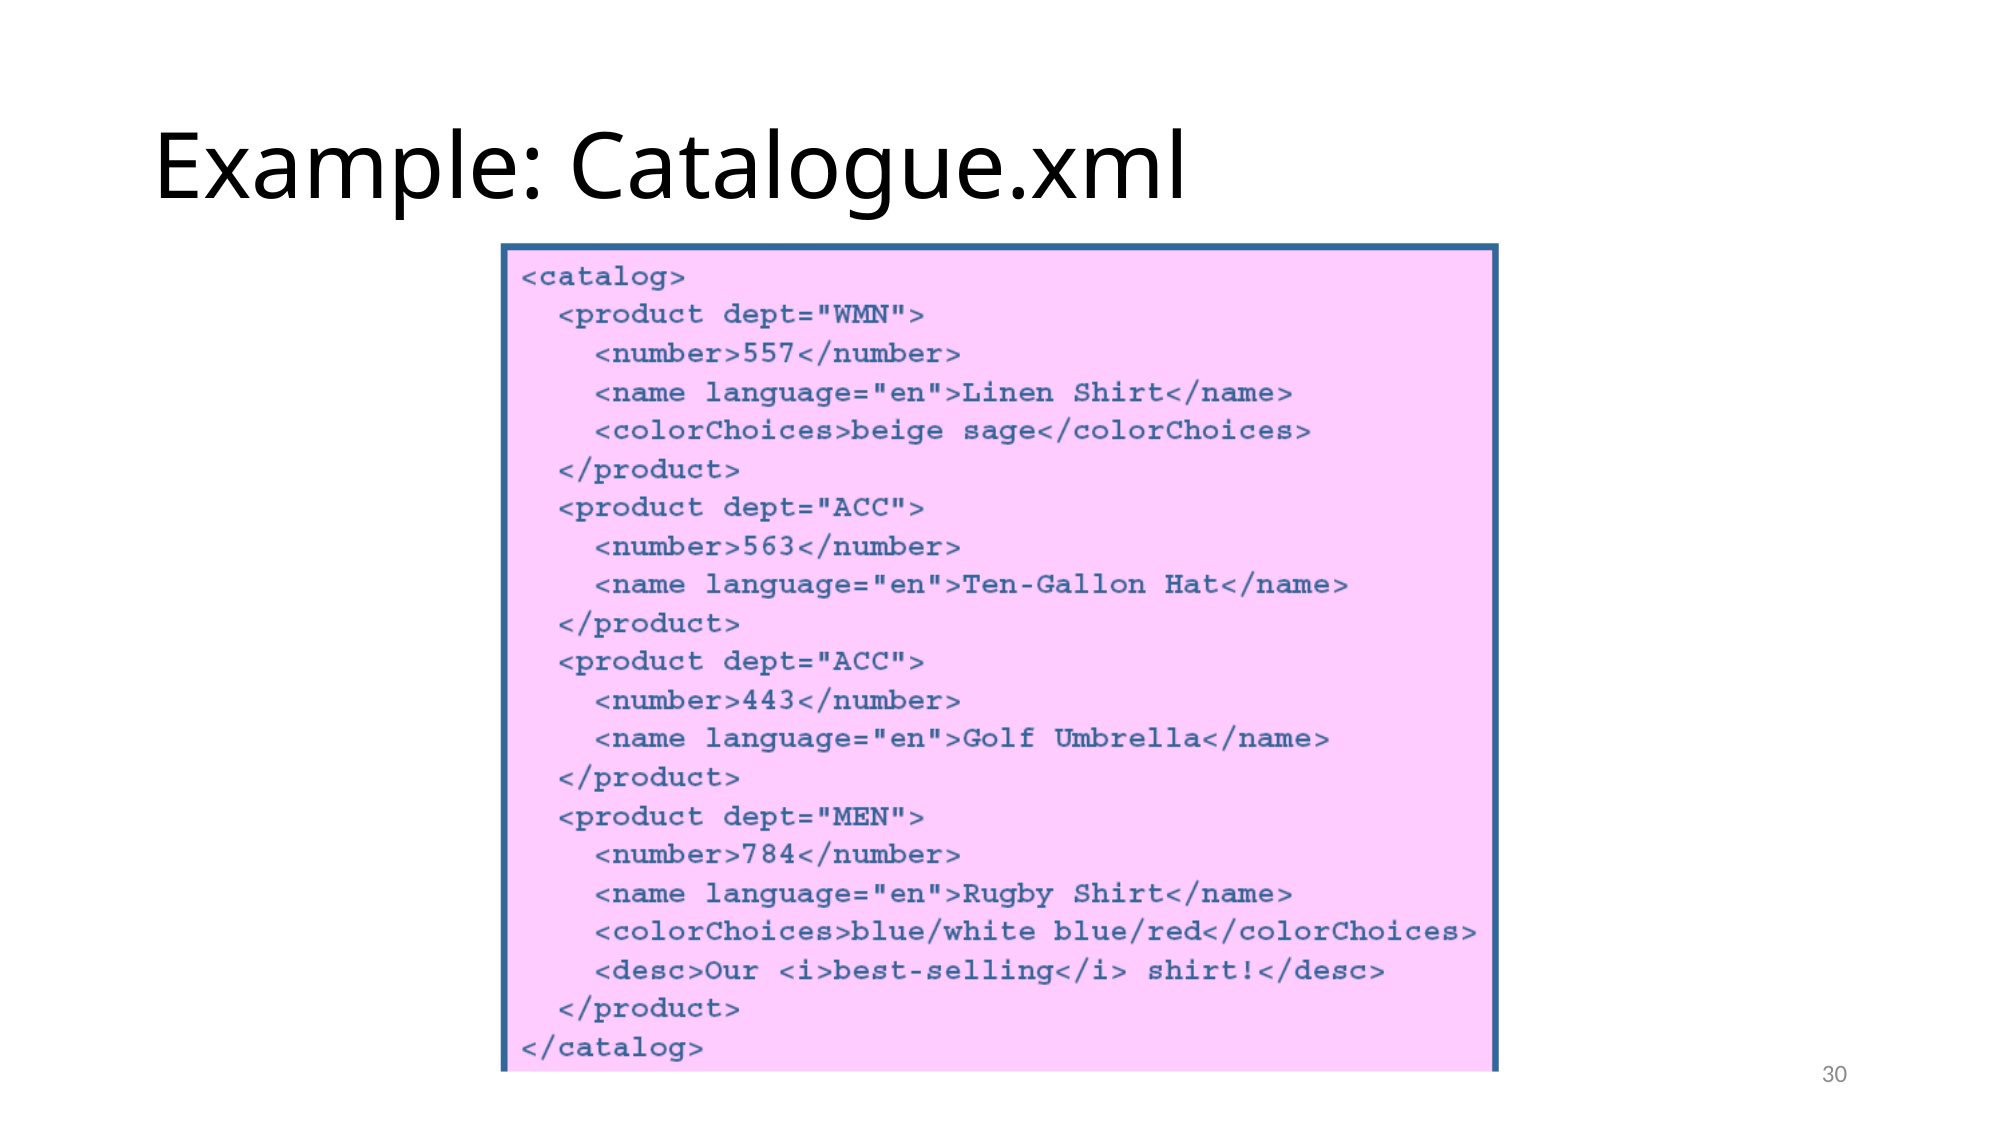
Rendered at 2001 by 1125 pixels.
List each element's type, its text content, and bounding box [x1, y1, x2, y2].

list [497, 242, 1502, 1076]
title Example: Catalogue.xml [137, 59, 1863, 278]
slide_number 30 [1412, 1042, 1863, 1103]
